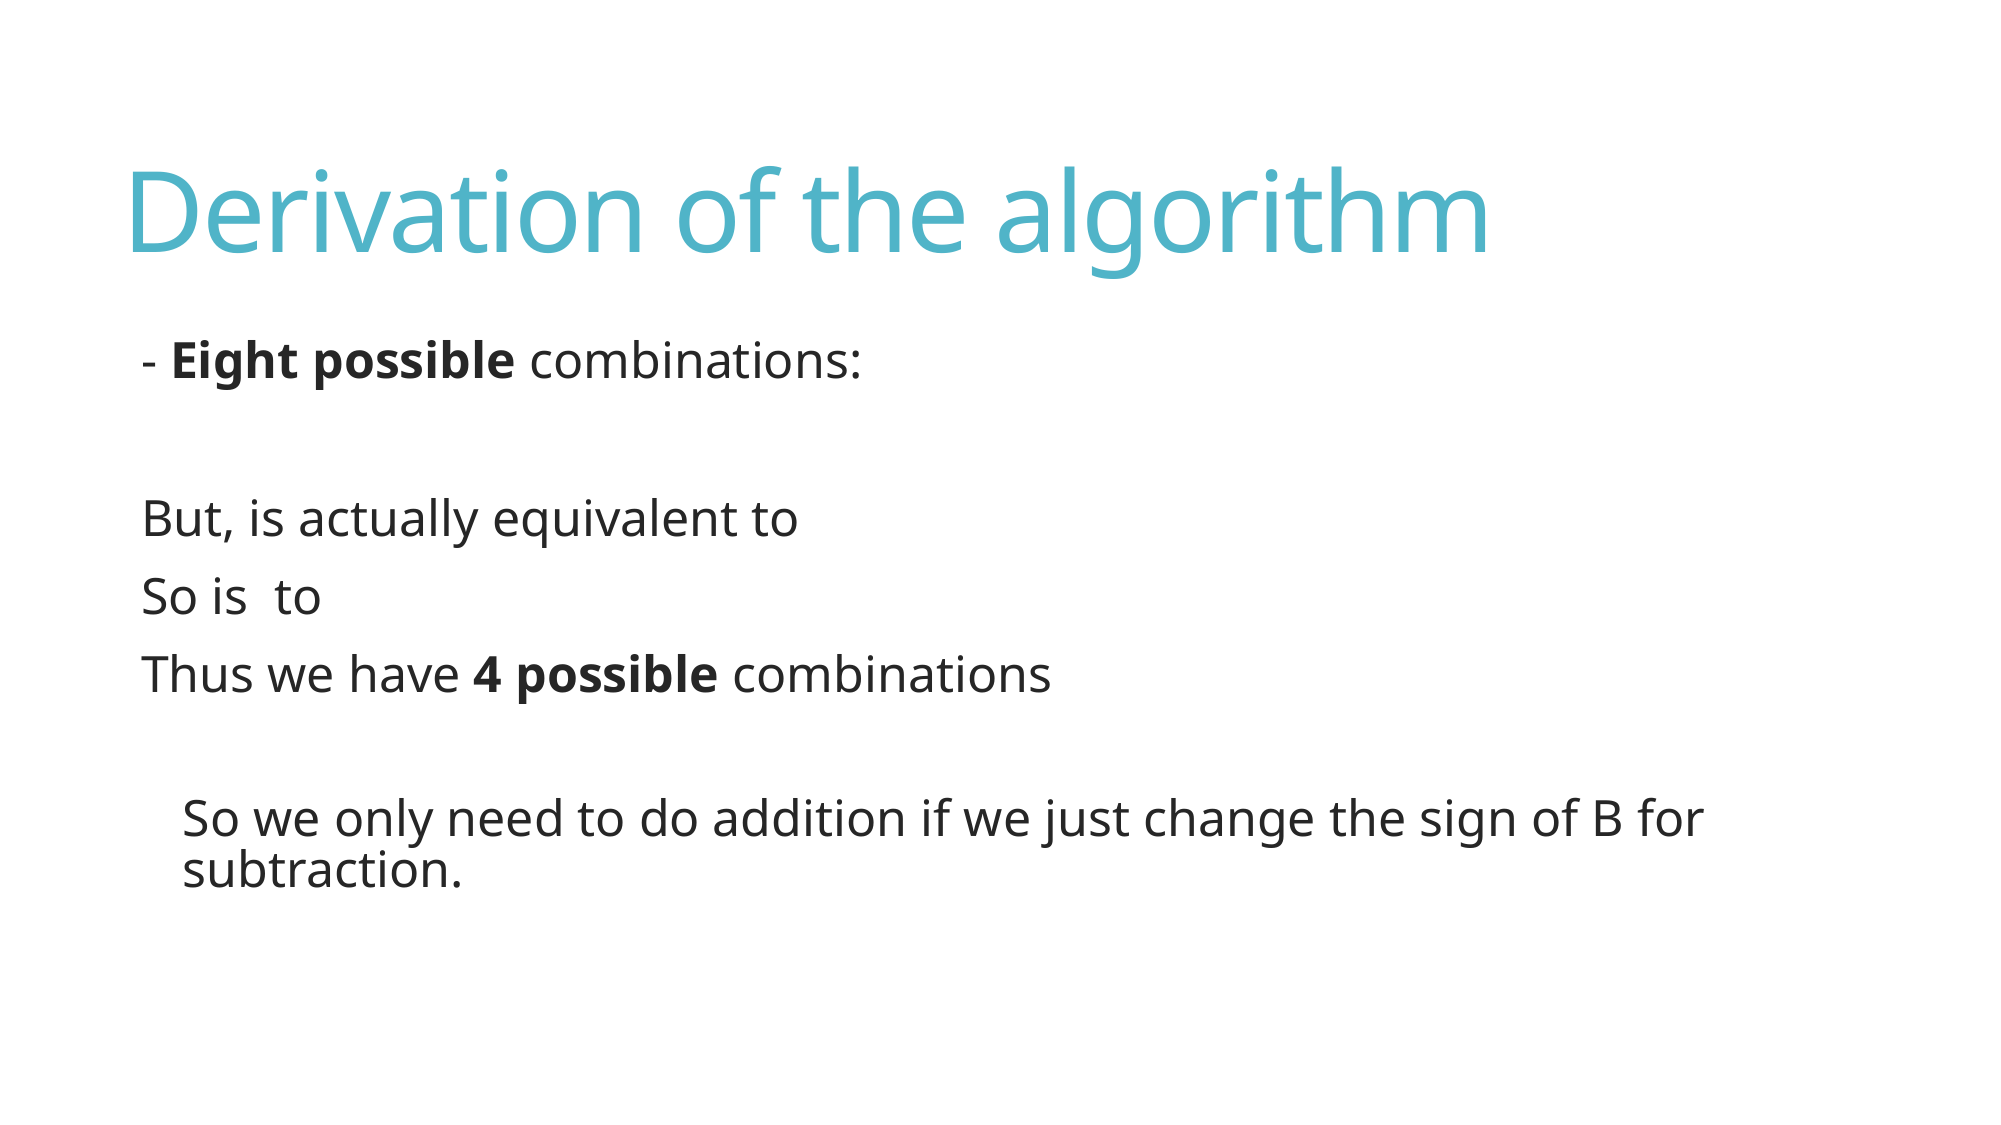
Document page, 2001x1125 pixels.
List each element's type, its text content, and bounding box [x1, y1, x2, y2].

title Derivation of the algorithm [107, 81, 1875, 354]
